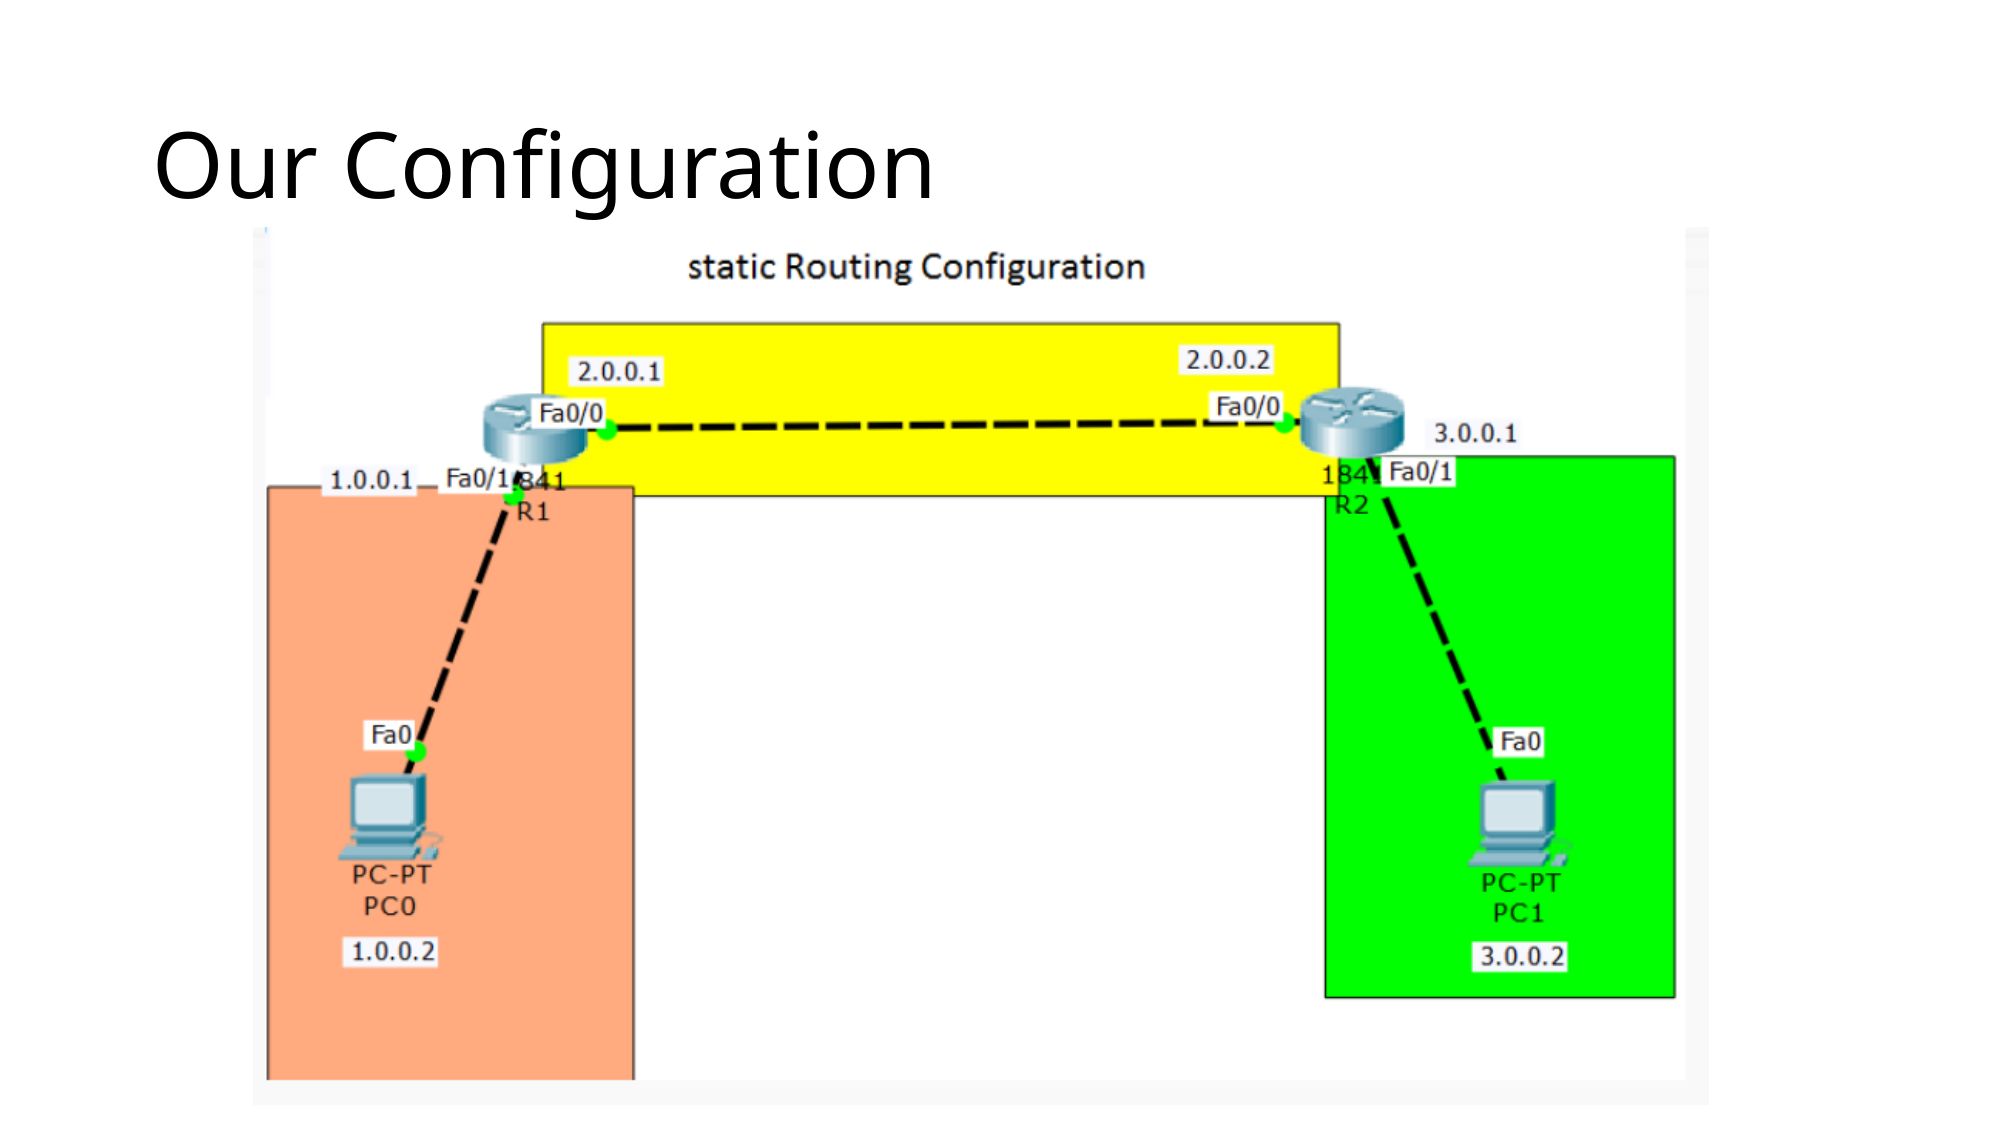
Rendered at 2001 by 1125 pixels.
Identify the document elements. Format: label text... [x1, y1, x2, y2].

title Our Configuration [137, 59, 1863, 278]
picture [253, 227, 1709, 1105]
